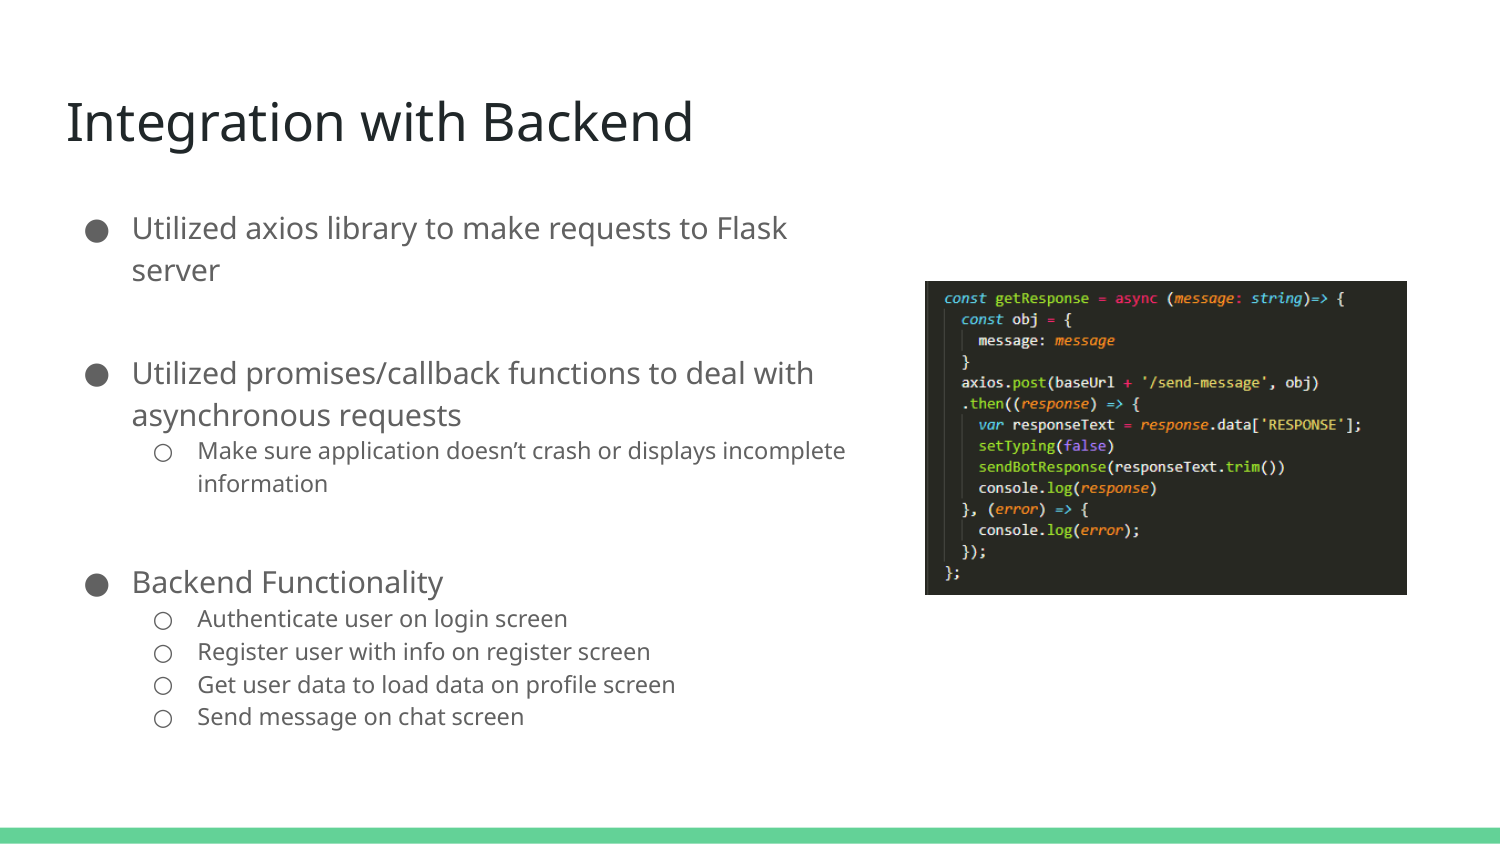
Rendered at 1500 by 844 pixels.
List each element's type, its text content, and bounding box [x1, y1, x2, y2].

title Integration with Backend [51, 72, 1449, 167]
picture [925, 281, 1408, 596]
list Utilized axios library to make requests to Flask server Utilized promises/callback functions to deal with asynchronous requests Make sure application doesn’t crash or displays incomplete information Backend Functionality Authenticate user on login screen Register user with info on register screen Get user data to load data on profile screen Send message on chat screen [51, 189, 894, 750]
